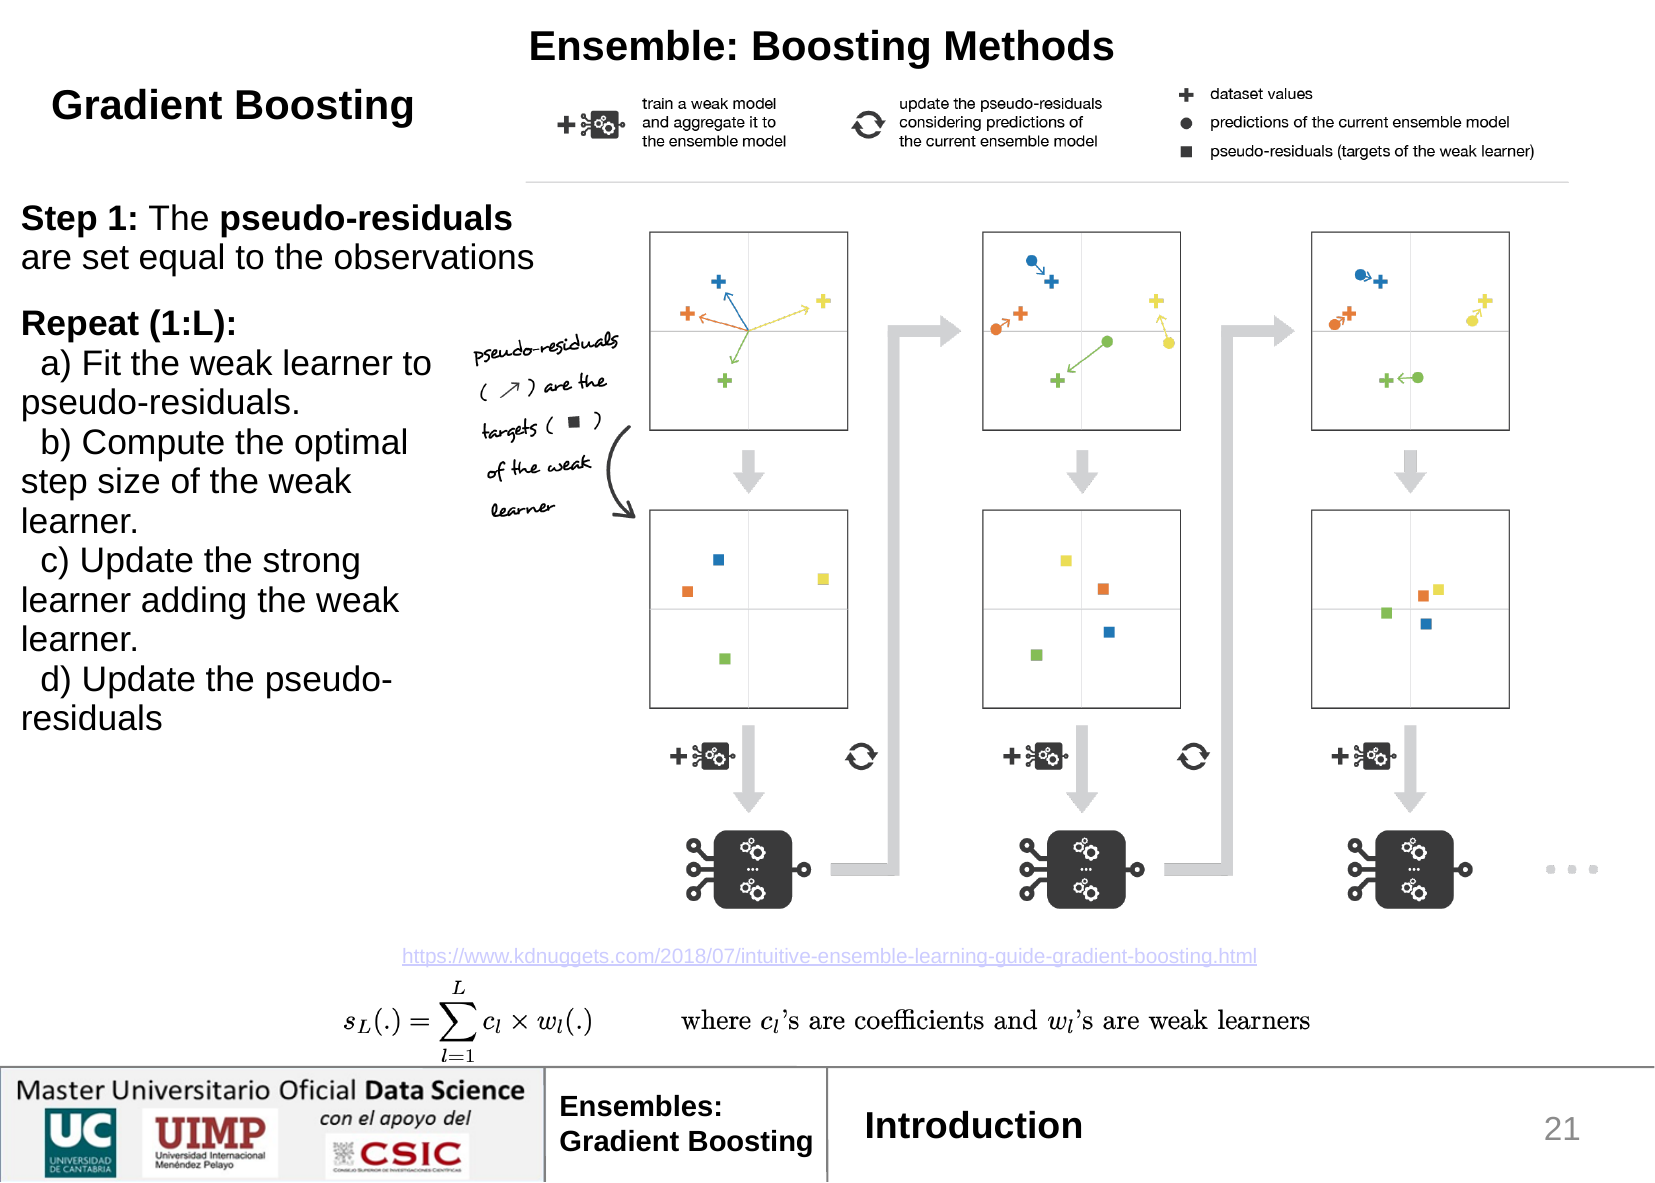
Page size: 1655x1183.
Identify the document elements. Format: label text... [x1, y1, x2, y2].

text_box Repeat (1:L): a) Fit the weak learner to pseudo-residuals. b) Compute the optimal step size of the weak learner. c) Update the strong learner adding the weak learner. d) Update the pseudo-residuals [6, 294, 441, 673]
text_box Step 1: The pseudo-residuals are set equal to the observations [6, 188, 441, 283]
text_box Ensemble: Boosting Methods [513, 13, 1140, 59]
text_box Introduction [849, 1093, 1524, 1146]
picture [446, 60, 1646, 957]
picture [344, 979, 1312, 1062]
text_box Gradient Boosting [5, 72, 441, 154]
picture [0, 1068, 543, 1182]
picture [546, 1069, 550, 1182]
text_box 1 [1473, 1095, 1596, 1159]
text_box https://www.kdnuggets.com/2018/07/intuitive-ensemble-learning-guide-gradient-boosting.html [387, 934, 1273, 973]
